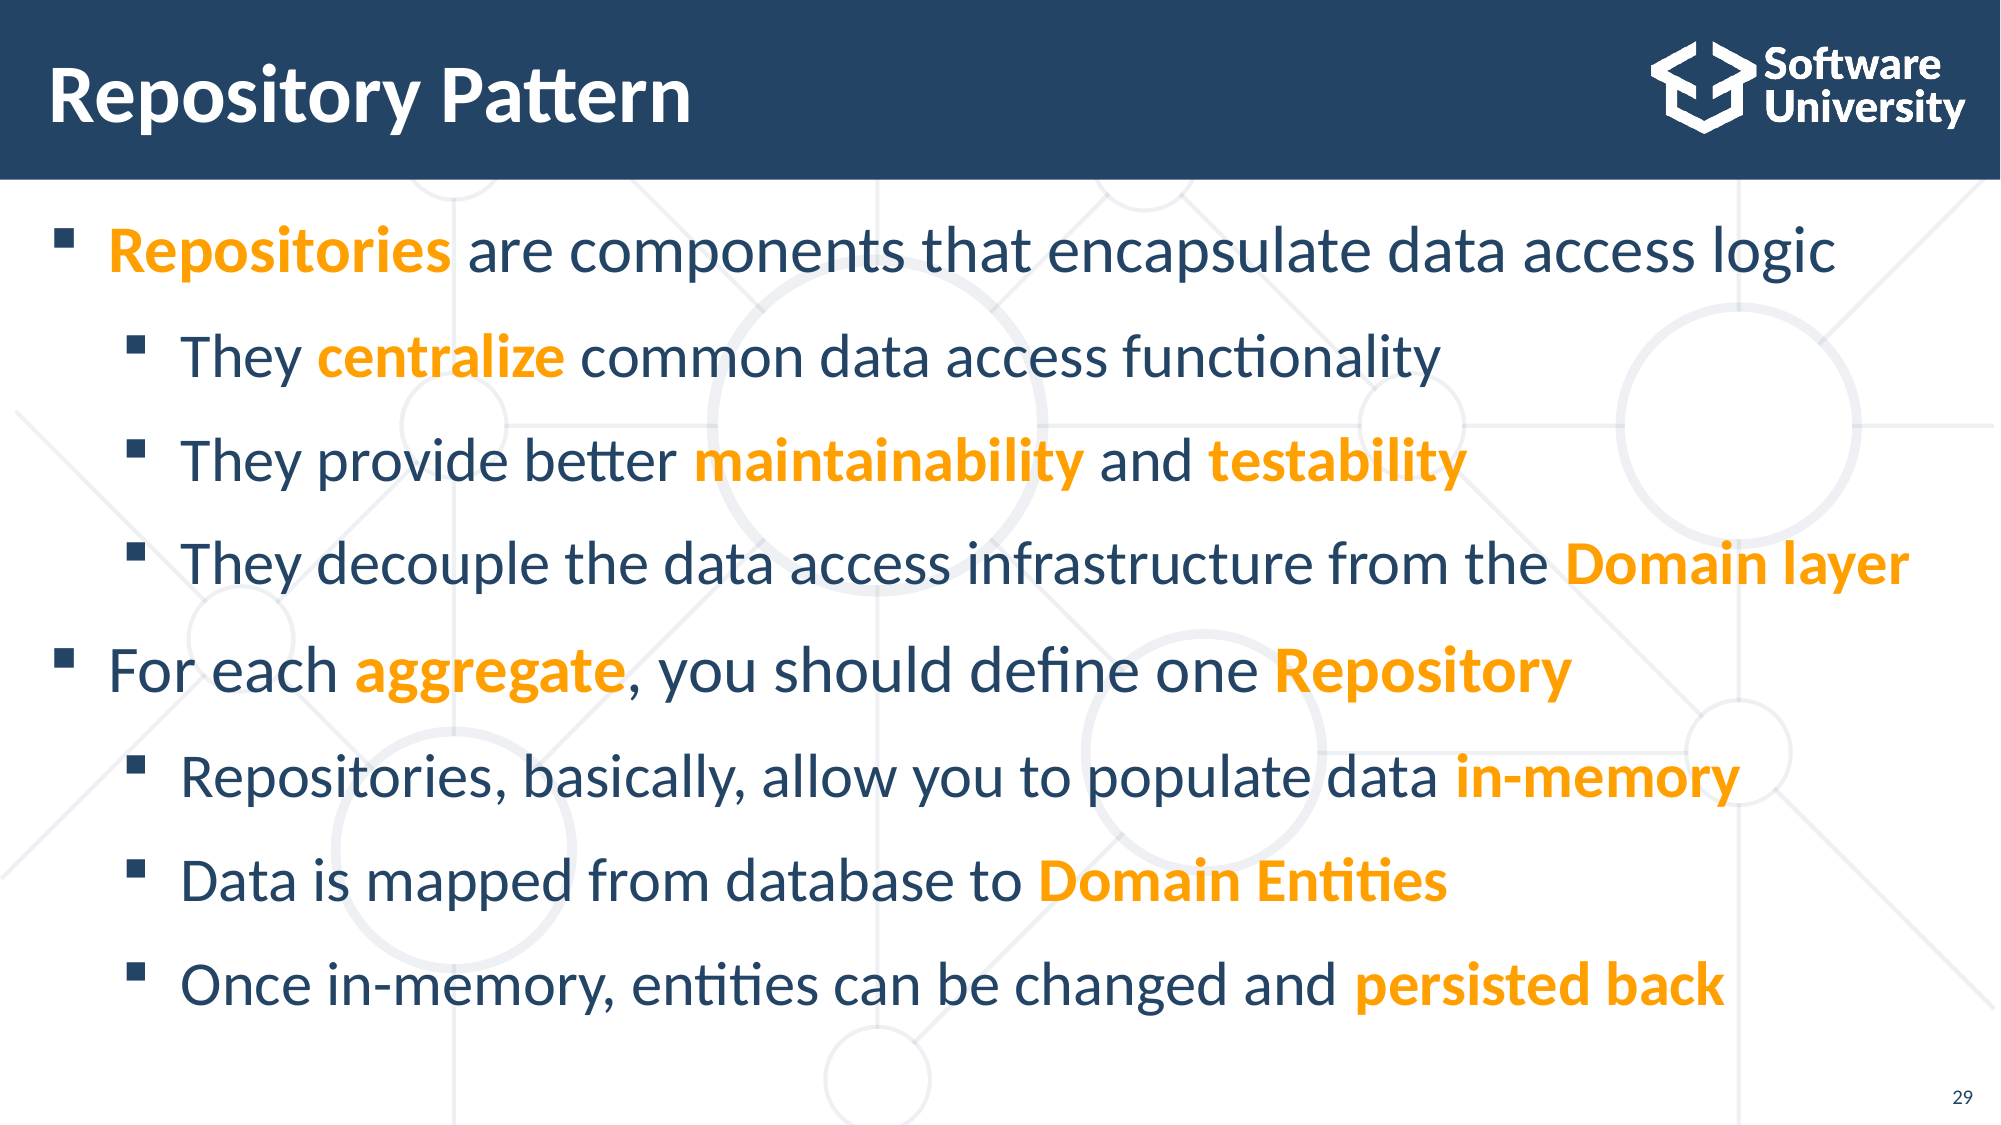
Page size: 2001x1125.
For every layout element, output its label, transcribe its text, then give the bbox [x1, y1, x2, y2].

slide_number 29 [1927, 1067, 1989, 1117]
title Repository Pattern [31, 16, 1625, 162]
picture [1651, 41, 1966, 134]
list Repositories are components that encapsulate data access logic They centralize common data access functionality They provide better maintainability and testability They decouple the data access infrastructure from the Domain layer For each aggregate, you should define one Repository Repositories, basically, allow you to populate data in-memory Data is mapped from database to Domain Entities Once in-memory, entities can be changed and persisted back [31, 196, 1970, 1104]
